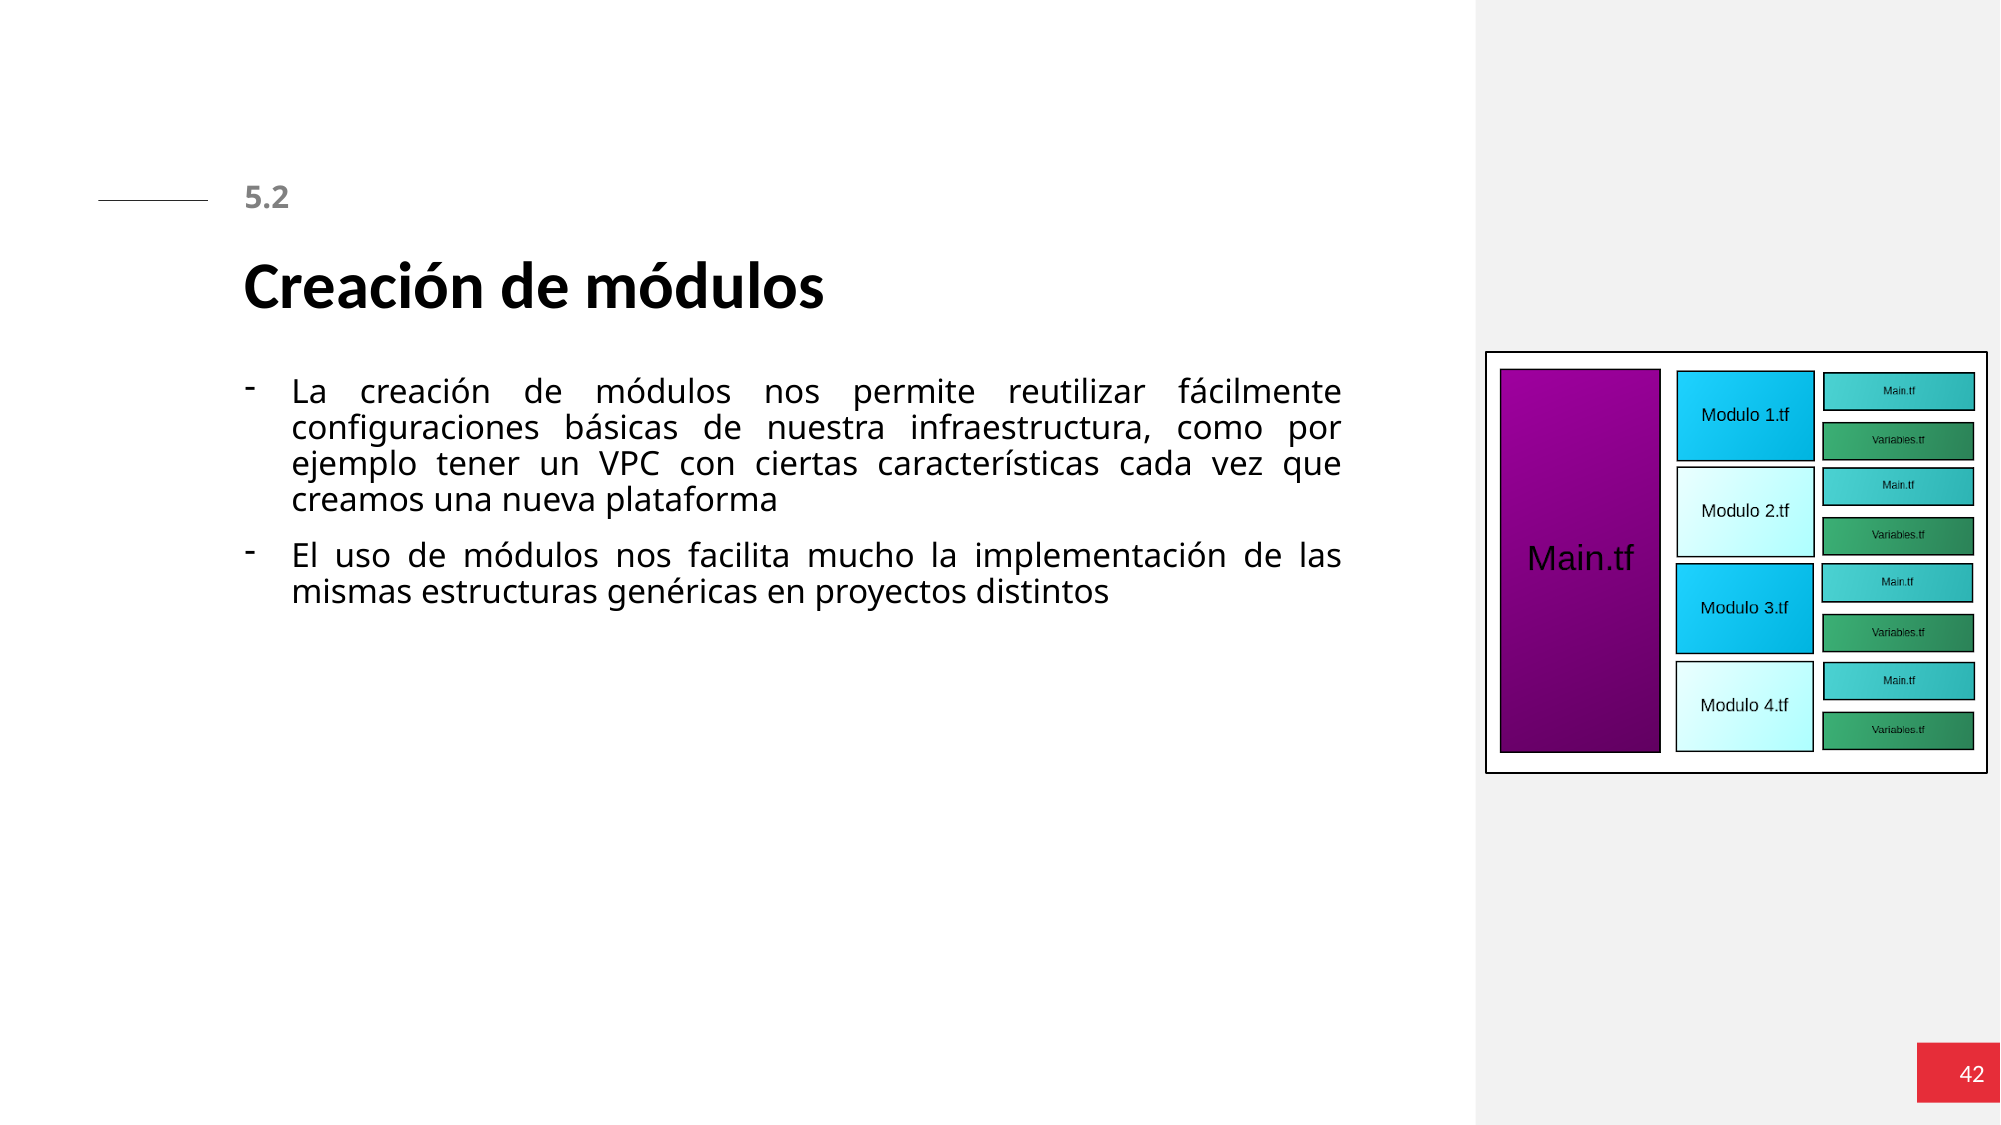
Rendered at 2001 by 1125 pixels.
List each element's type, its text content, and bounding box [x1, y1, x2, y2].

slide_number 42 [1917, 1042, 2000, 1103]
picture [1487, 353, 1987, 772]
list La creación de módulos nos permite reutilizar fácilmente configuraciones básicas de nuestra infraestructura, como por ejemplo tener un VPC con ciertas características cada vez que creamos una nueva plataforma El uso de módulos nos facilita mucho la implementación de las mismas estructuras genéricas en proyectos distintos [229, 367, 1360, 1086]
title Creación de módulos [229, 241, 1360, 332]
list 5.2 [229, 174, 607, 224]
